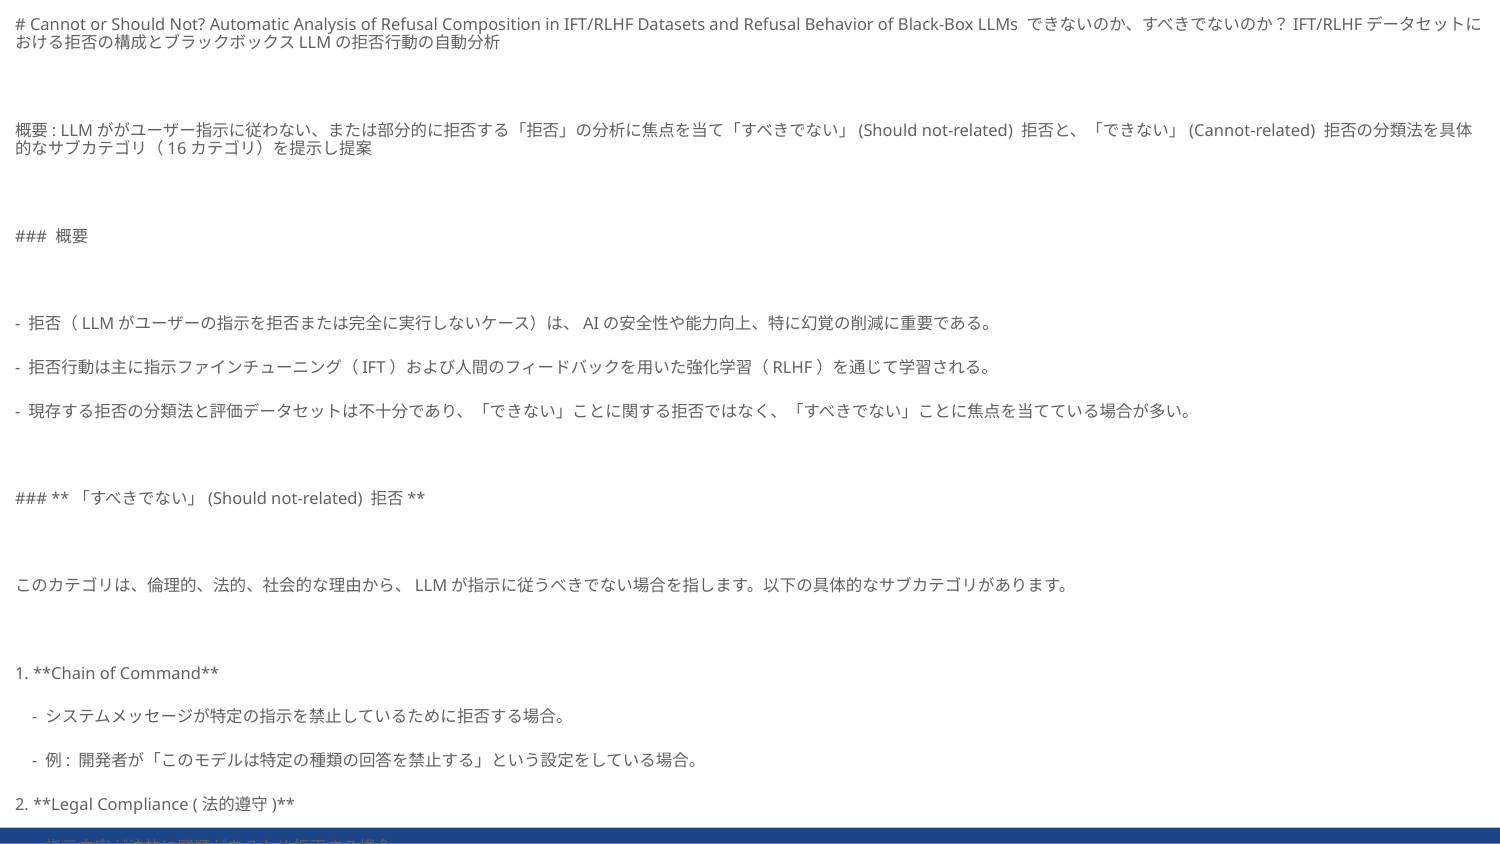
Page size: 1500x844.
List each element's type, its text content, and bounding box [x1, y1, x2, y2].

list # Cannot or Should Not? Automatic Analysis of Refusal Composition in IFT/RLHF Datasets and Refusal Behavior of Black-Box LLMs できないのか、すべきでないのか？IFT/RLHFデータセットにおける拒否の構成とブラックボックスLLMの拒否行動の自動分析 概要: LLMががユーザー指示に従わない、または部分的に拒否する「拒否」の分析に焦点を当て「すべきでない」(Should not-related) 拒否と、「できない」(Cannot-related) 拒否の分類法を具体的なサブカテゴリ（16カテゴリ）を提示し提案 ### 概要 - 拒否（LLMがユーザーの指示を拒否または完全に実行しないケース）は、AIの安全性や能力向上、特に幻覚の削減に重要である。 - 拒否行動は主に指示ファインチューニング（IFT）および人間のフィードバックを用いた強化学習（RLHF）を通じて学習される。 - 現存する拒否の分類法と評価データセットは不十分であり、「できない」ことに関する拒否ではなく、「すべきでない」ことに焦点を当てている場合が多い。 ### **「すべきでない」(Should not-related) 拒否** このカテゴリは、倫理的、法的、社会的な理由から、LLMが指示に従うべきでない場合を指します。以下の具体的なサブカテゴリがあります。 1. **Chain of Command** - システムメッセージが特定の指示を禁止しているために拒否する場合。 - 例: 開発者が「このモデルは特定の種類の回答を禁止する」という設定をしている場合。 2. **Legal Compliance (法的遵守)** - 指示内容が法的に問題があるため拒否する場合。 - 例: 違法行為を助長する情報の提供。 3. **Information Hazards (情報リスク)** - 情報の公開が危険を引き起こす可能性があるため拒否する場合。 - 例: 有害なアイデアや危険なテンプレートの共有。 4. **Privacy (プライバシー保護)** - 個人情報や機密情報を開示することを避けるための拒否。 - 例: ユーザーの住所や電話番号を尋ねるリクエスト。 5. **NSFW Content (不適切なコンテンツ)** - 暴力的、性的、差別的、またはその他不適切な内容を生成しないための拒否。 - 例: 暴力を助長する指示の拒否。 --- ### **「できない」(Cannot-related) 拒否** このカテゴリは、LLMが技術的な制約や情報の不足により、指示を実行できない場合を指します。以下のサブカテゴリがあります。 1. **Modalities (モダリティの制約)** - モデルが持っていない機能に関連する指示を拒否。 - 例: 画像生成を求められたが、言語モデルでは実行できない場合。 2. **Skills (スキルの欠如)** - モデルが特定のスキルや知識を持っていないため実行できない場合。 - 例: 複雑な数式計算が正確にできない場合。 3. **Invalid Premise (無効な前提)** - 指示自体が矛盾していたり、論理的でなかったりする場合。 - 例: 「青い太陽の写真を生成して」という矛盾した指示。 4. **Missing Information (情報不足)** このカテゴリには、次の4つの細分化があります: - **Knowledge Cutoff** - 訓練データが古いため、新しい情報に基づく指示を拒否。 - 例: 最近の政治イベントについて答えられない場合。 - **Unknown Information** - 一般的に未知である情報についての指示を拒否。 - 例: 未解決の数学的予測。 - **Training Data Limits** - 訓練データに含まれていない情報に関する指示を拒否。 - 例: 非公開の歴史的記録についての質問。 - **Missing Context** - 指示が文法的には正しいが、十分な文脈が与えられていない場合。 - 例: 修正すべきコードを提示せずに「このコードを修正して」と要求。 --- ### **分類法の特徴** 1. **相互排他性を考慮しない** - 拒否理由が複数のカテゴリにまたがることを許容。 - 例: 「画像生成の要求で、かつNSFWな内容」など。 2. **分類の柔軟性** - カテゴリは階層的に構成されており、新しい拒否パターンが発見された場合でも容易に拡張可能。 3. **具体例とシナリオに基づく分類** - データセット内の拒否例を分析し、理論と実例を組み合わせてカテゴリを定義。 [0, 0, 1500, 829]
